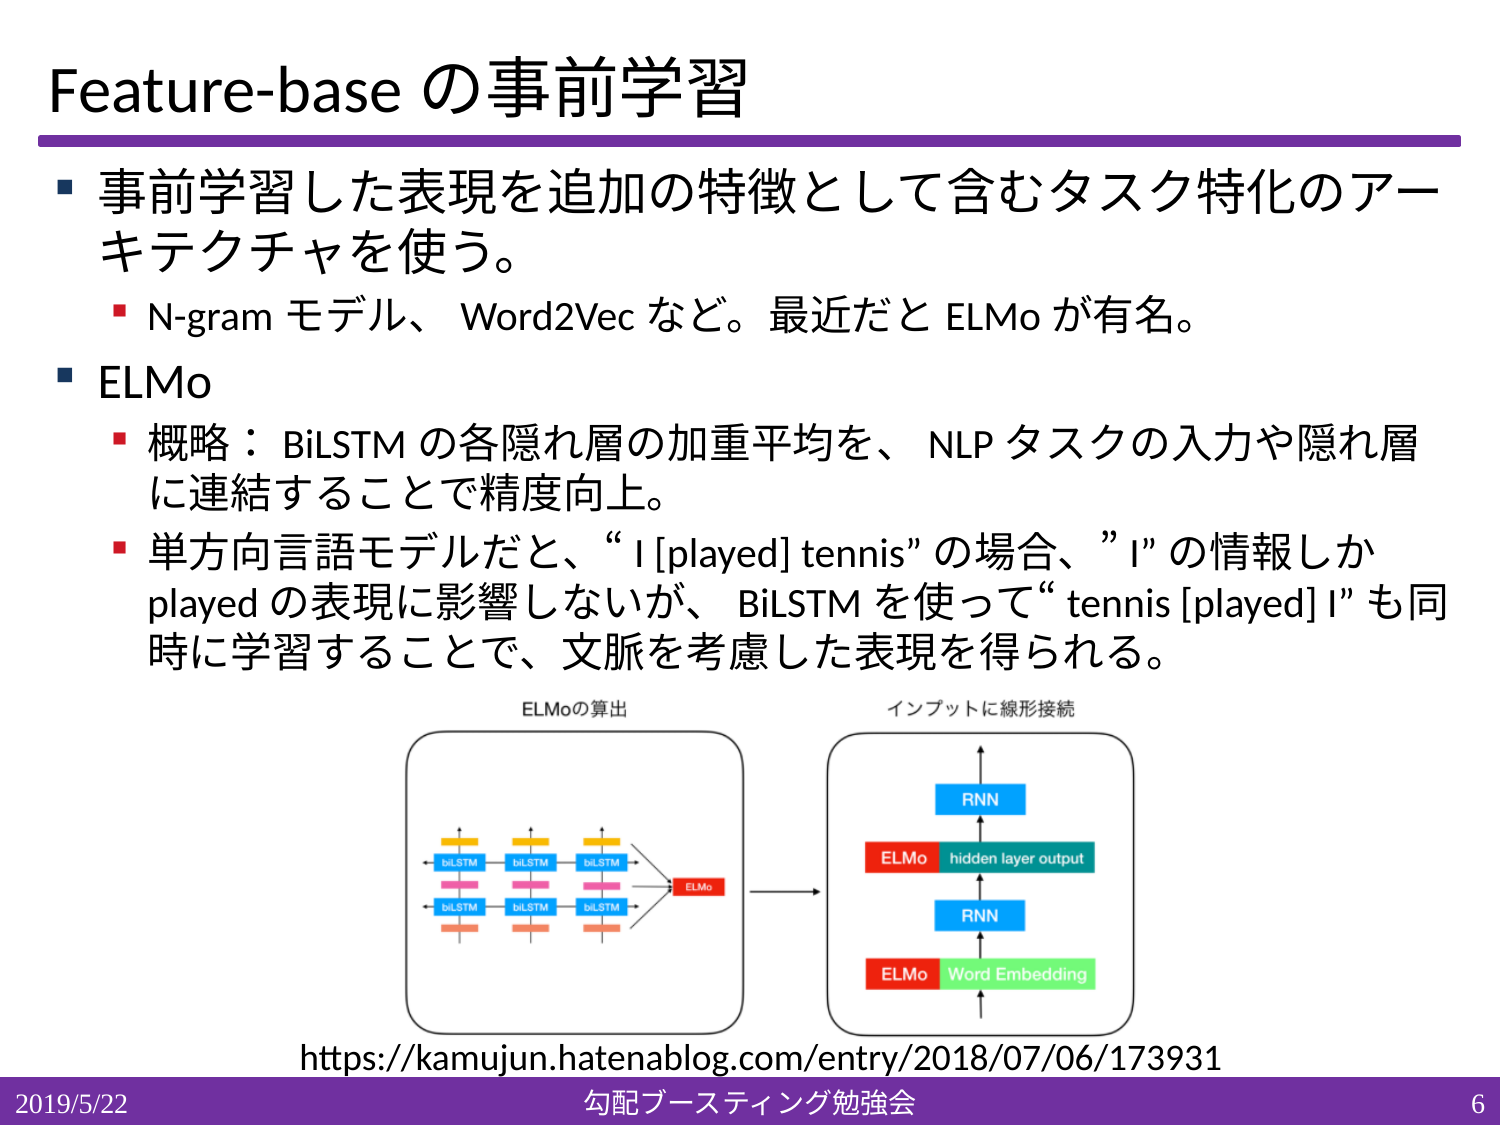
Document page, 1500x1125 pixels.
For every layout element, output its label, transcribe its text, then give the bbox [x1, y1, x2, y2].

picture [349, 676, 1185, 1064]
text_box https://kamujun.hatenablog.com/entry/2018/07/06/173931 [284, 1025, 1500, 1085]
slide_number 5 [1405, 1085, 1500, 1125]
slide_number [0, 1072, 350, 1125]
footer 勾配ブースティング勉強会 [450, 1085, 1050, 1125]
title Feature-baseの事前学習 [33, 33, 1459, 138]
list 事前学習した表現を追加の特徴として含むタスク特化のアーキテクチャを使う。 N-gramモデル、Word2Vecなど。最近だとELMoが有名。 ELMo 概略：BiLSTMの各隠れ層の加重平均を、NLPタスクの入力や隠れ層に連結することで精度向上。 単方向言語モデルだと、“I [played] tennis”の場合、”I”の情報しかplayedの表現に影響しないが、BiLSTMを使って“tennis [played] I”も同時に学習することで、文脈を考慮した表現を得られる。 [40, 152, 1466, 1065]
